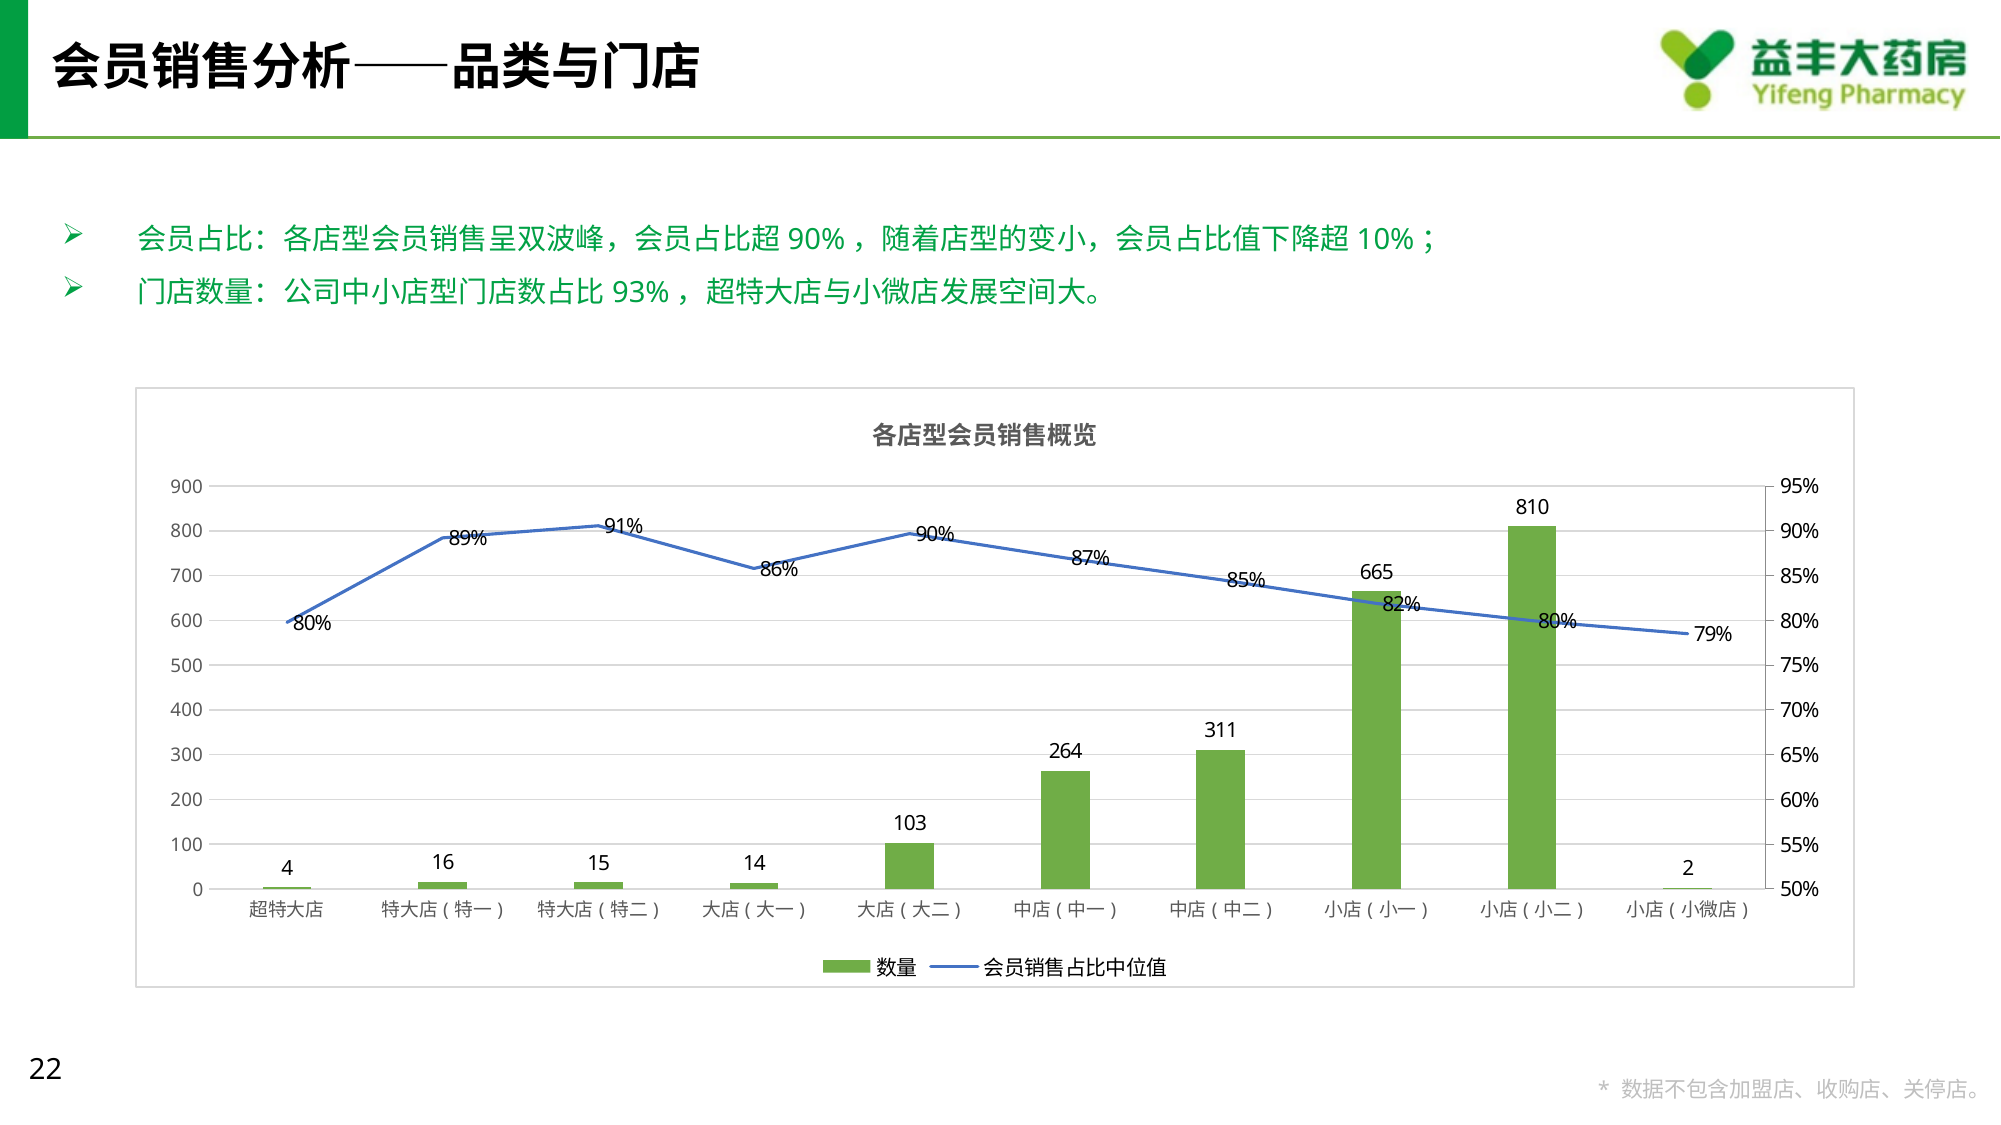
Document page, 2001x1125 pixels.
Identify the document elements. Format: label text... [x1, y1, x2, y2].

text_box [0, 0, 29, 140]
text_box * 数据不包含加盟店、收购店、关停店。 [1597, 1078, 1991, 1103]
chart [135, 387, 1855, 988]
text_box 会员销售分析——品类与门店 [51, 41, 996, 97]
text_box 会员占比：各店型会员销售呈双波峰，会员占比超90%，随着店型的变小，会员占比值下降超10%； 门店数量：公司中小店型门店数占比93%，超特大店与小微店发展空间大。 [62, 202, 1934, 308]
picture [1640, 11, 1991, 127]
text_box 22 [14, 1042, 150, 1103]
text_box [1600, 973, 2000, 1125]
